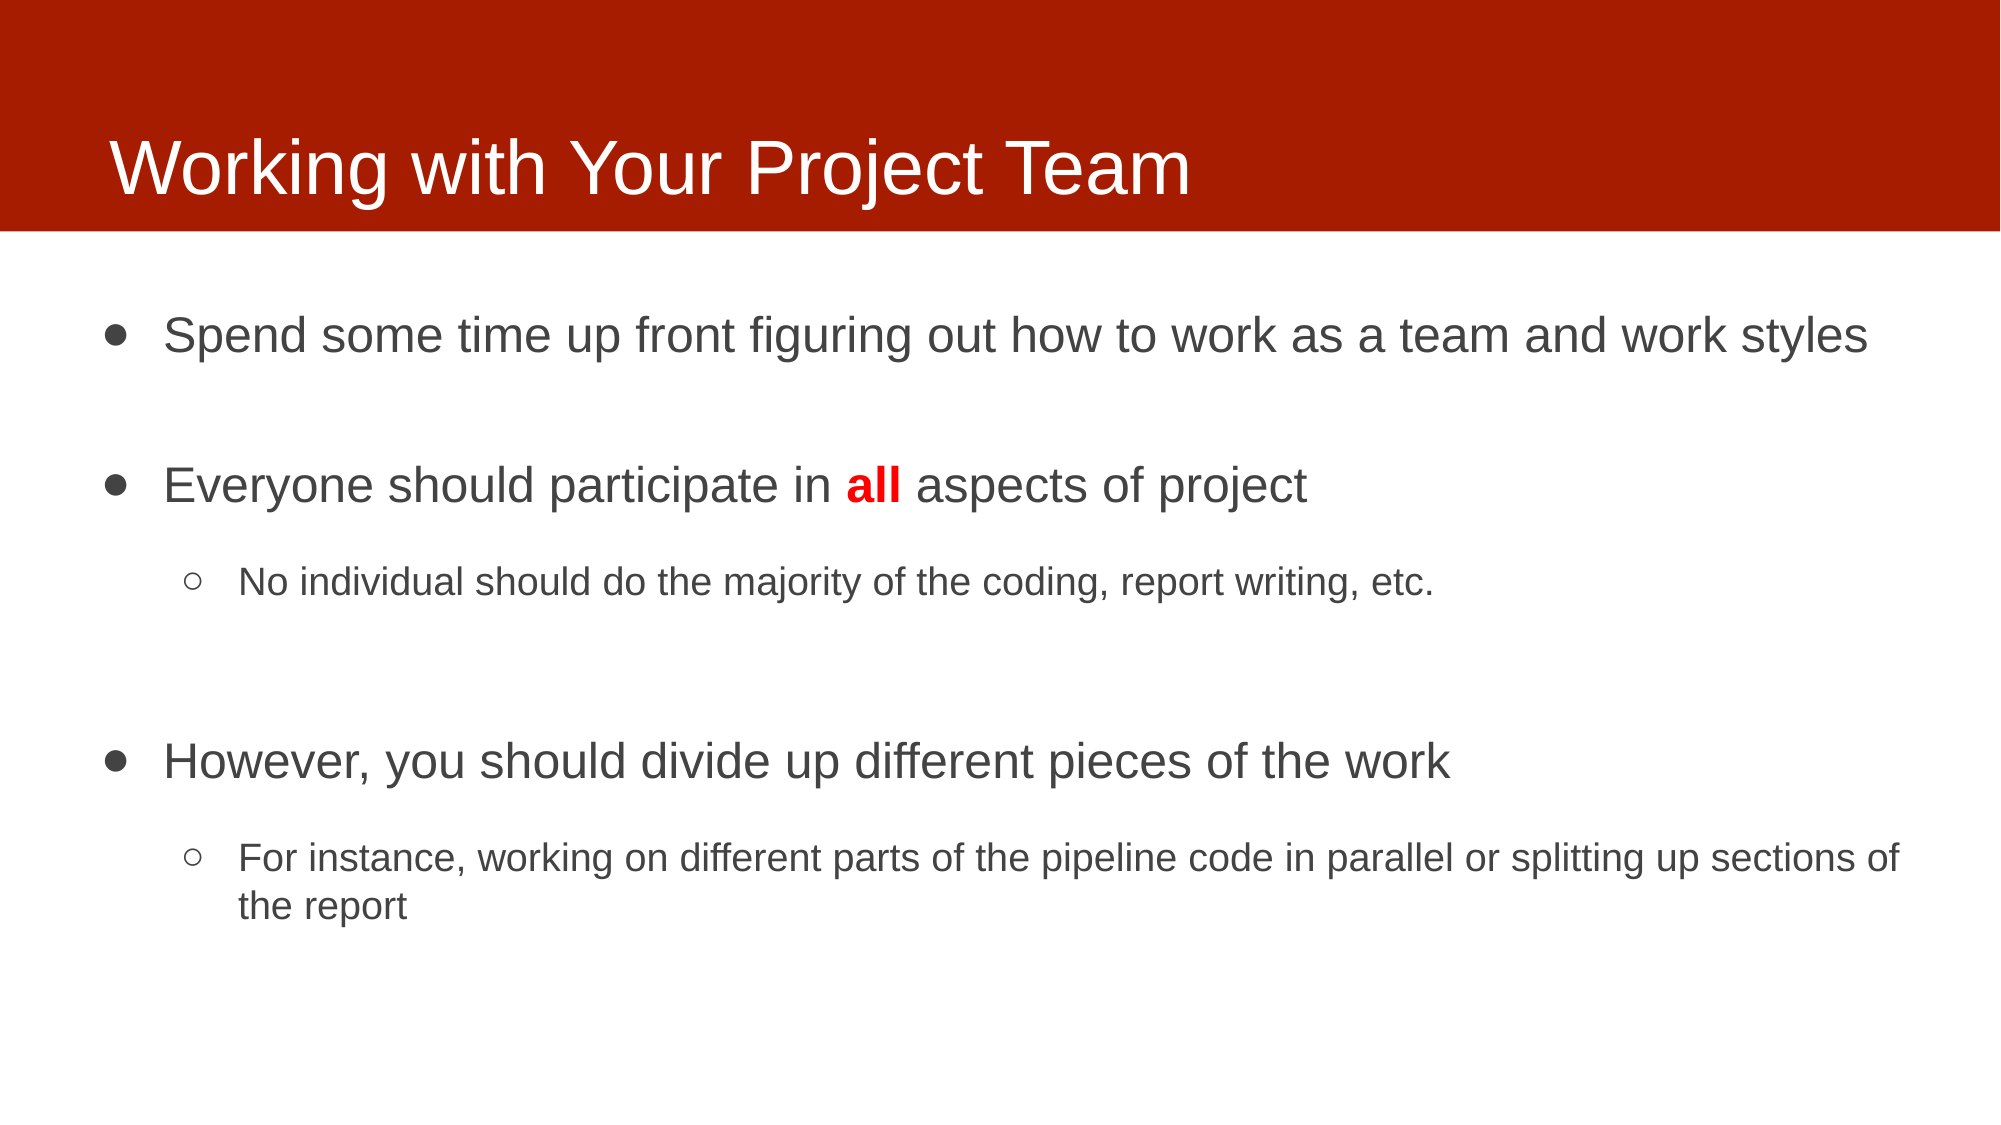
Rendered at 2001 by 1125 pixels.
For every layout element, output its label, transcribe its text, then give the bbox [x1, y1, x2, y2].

title Working with Your Project Team [68, 97, 1932, 223]
list Spend some time up front figuring out how to work as a team and work styles Everyone should participate in all aspects of project No individual should do the majority of the coding, report writing, etc. However, you should divide up different pieces of the work For instance, working on different parts of the pipeline code in parallel or splitting up sections of the report [68, 252, 1932, 1000]
